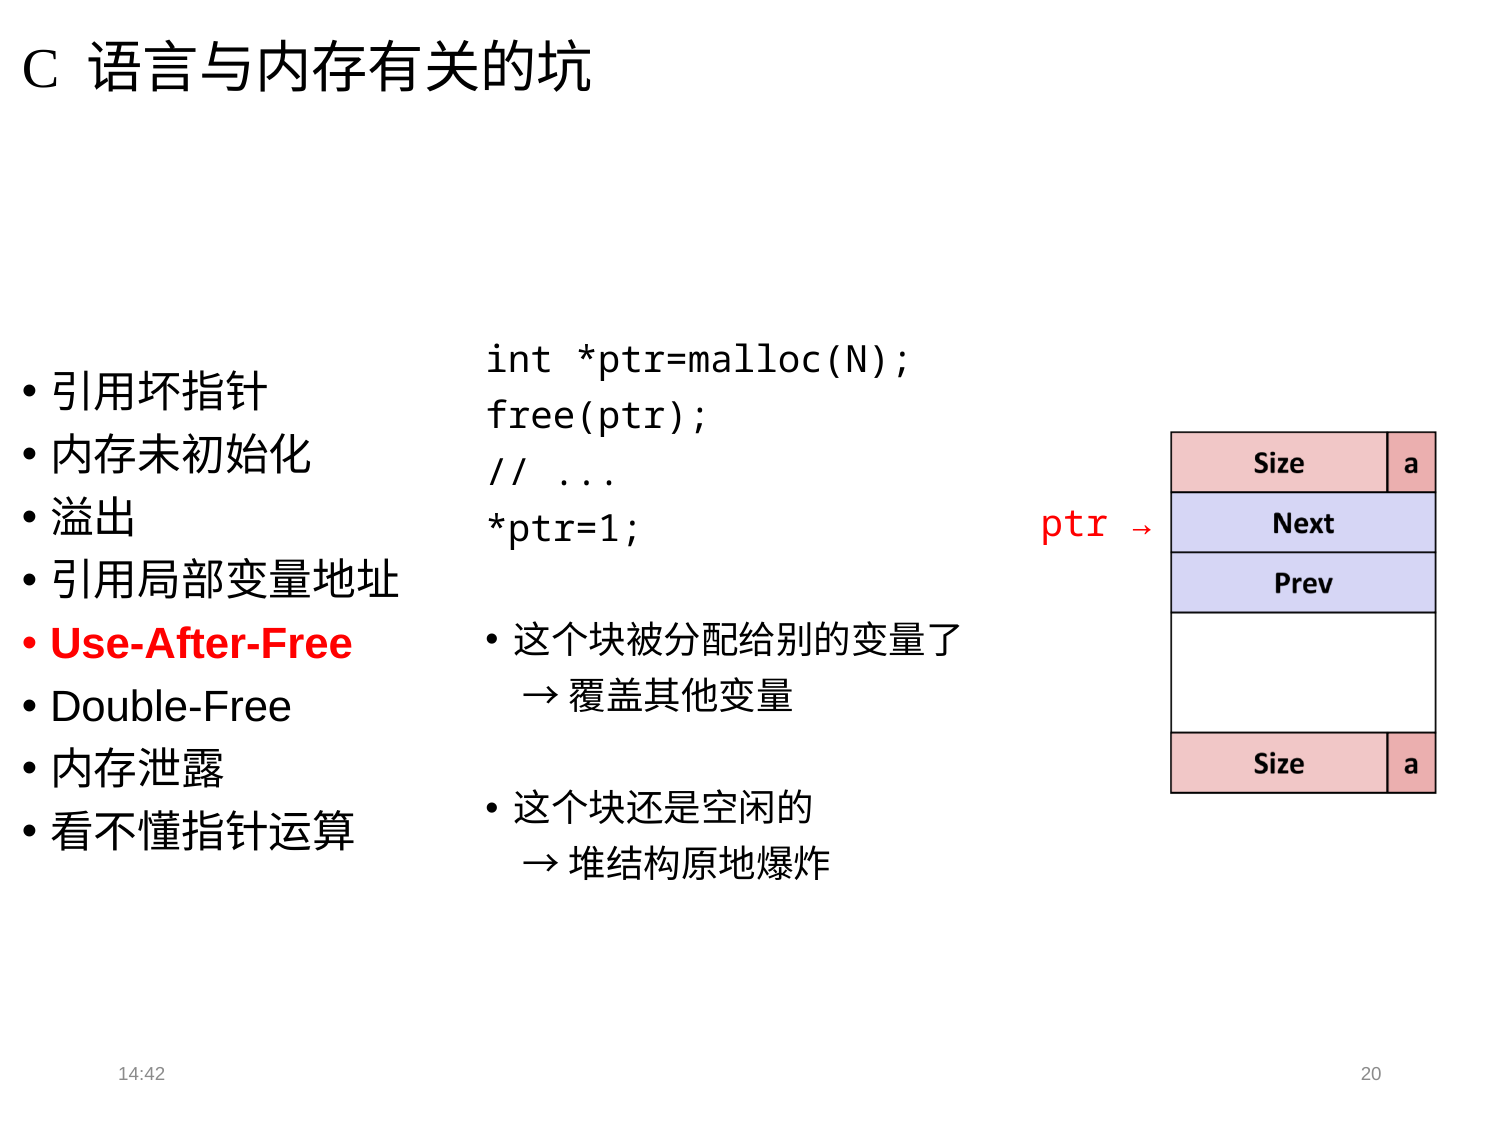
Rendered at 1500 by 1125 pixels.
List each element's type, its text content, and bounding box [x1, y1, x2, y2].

slide_number 20 [1059, 1042, 1397, 1103]
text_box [968, 428, 1440, 798]
list int *ptr=malloc(N); free(ptr); // ... *ptr=1; 这个块被分配给别的变量了 → 覆盖其他变量 这个块还是空闲的 → 堆结构原地爆炸 [470, 250, 1494, 976]
title C 语言与内存有关的坑 [6, 11, 1490, 128]
list 引用坏指针 内存未初始化 溢出 引用局部变量地址 Use-After-Free Double-Free 内存泄露 看不懂指针运算 [6, 250, 461, 976]
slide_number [103, 1042, 441, 1103]
